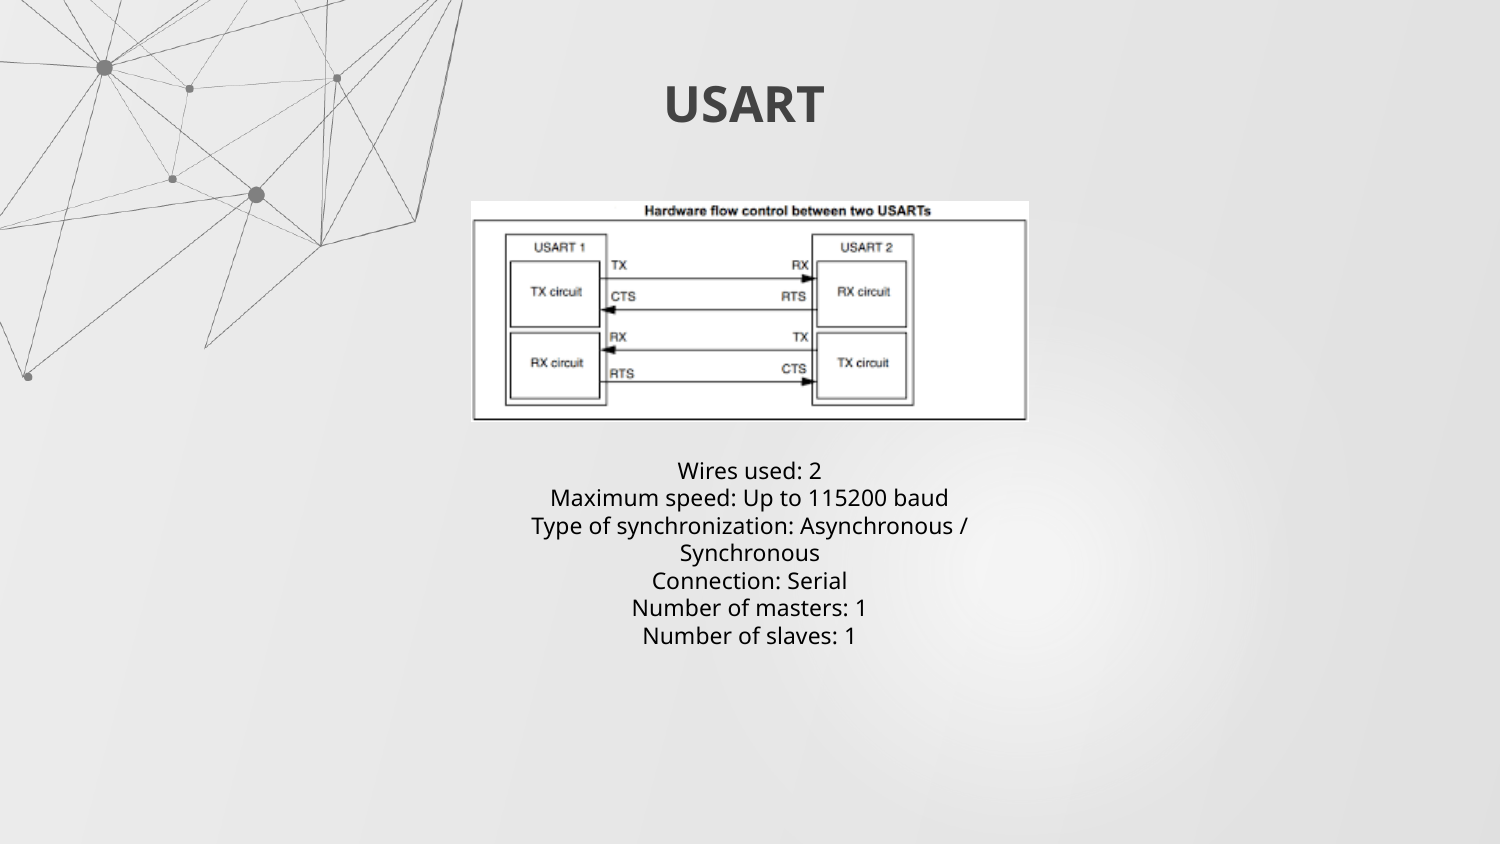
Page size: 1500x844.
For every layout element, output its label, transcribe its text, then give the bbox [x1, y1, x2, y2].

title USART [316, 57, 1173, 214]
subtitle Wires used: 2 Maximum speed: Up to 115200 baud Type of synchronization: Asynchronous / Synchronous Connection: Serial Number of masters: 1 Number of slaves: 1 [483, 441, 1017, 643]
picture [0, 0, 1500, 844]
